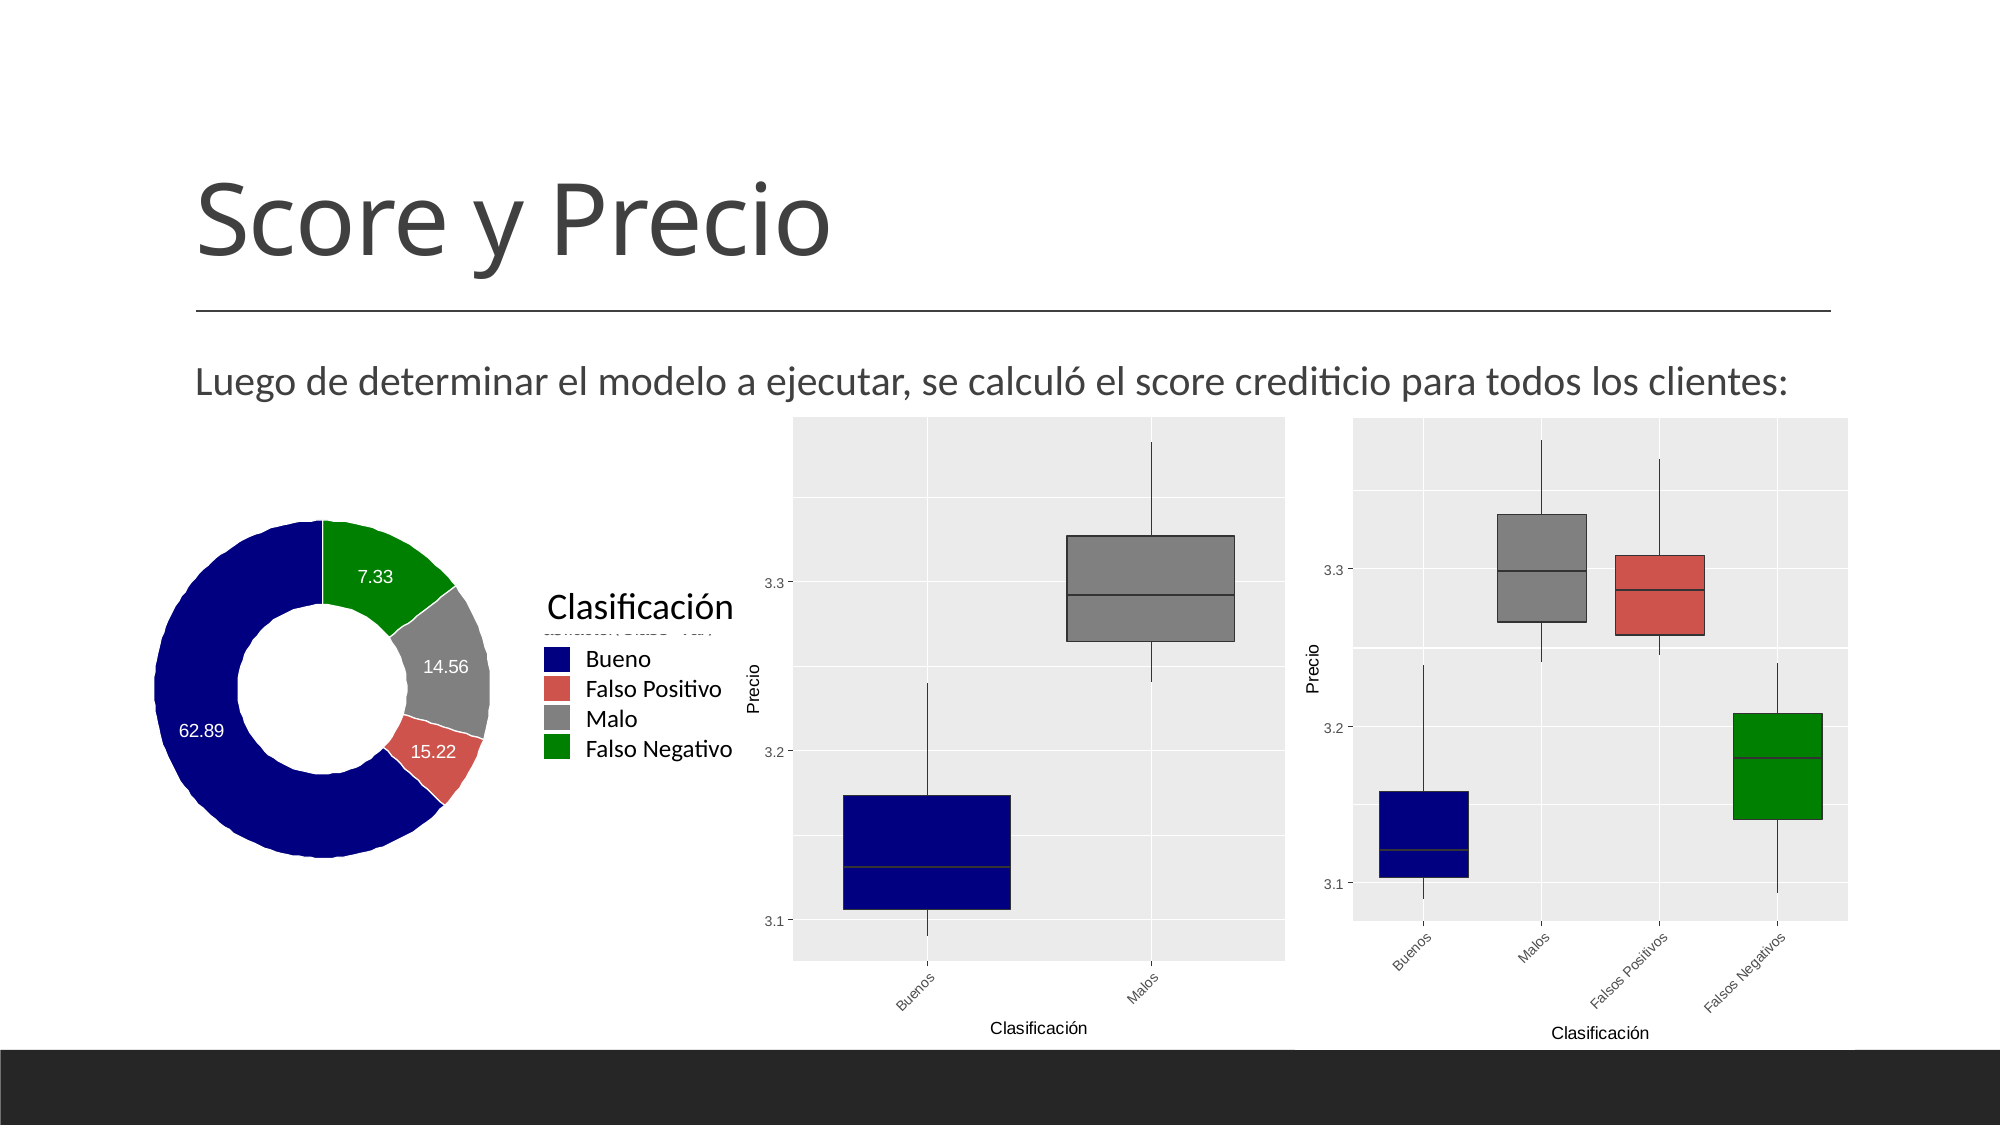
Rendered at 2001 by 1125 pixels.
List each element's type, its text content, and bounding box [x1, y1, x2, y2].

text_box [111, 346, 805, 1032]
picture [1294, 408, 1856, 1051]
title Score y Precio [180, 47, 1830, 285]
picture [735, 408, 1293, 1046]
list Luego de determinar el modelo a ejecutar, se calculó el score crediticio para todos los clientes: [809, 345, 1830, 405]
